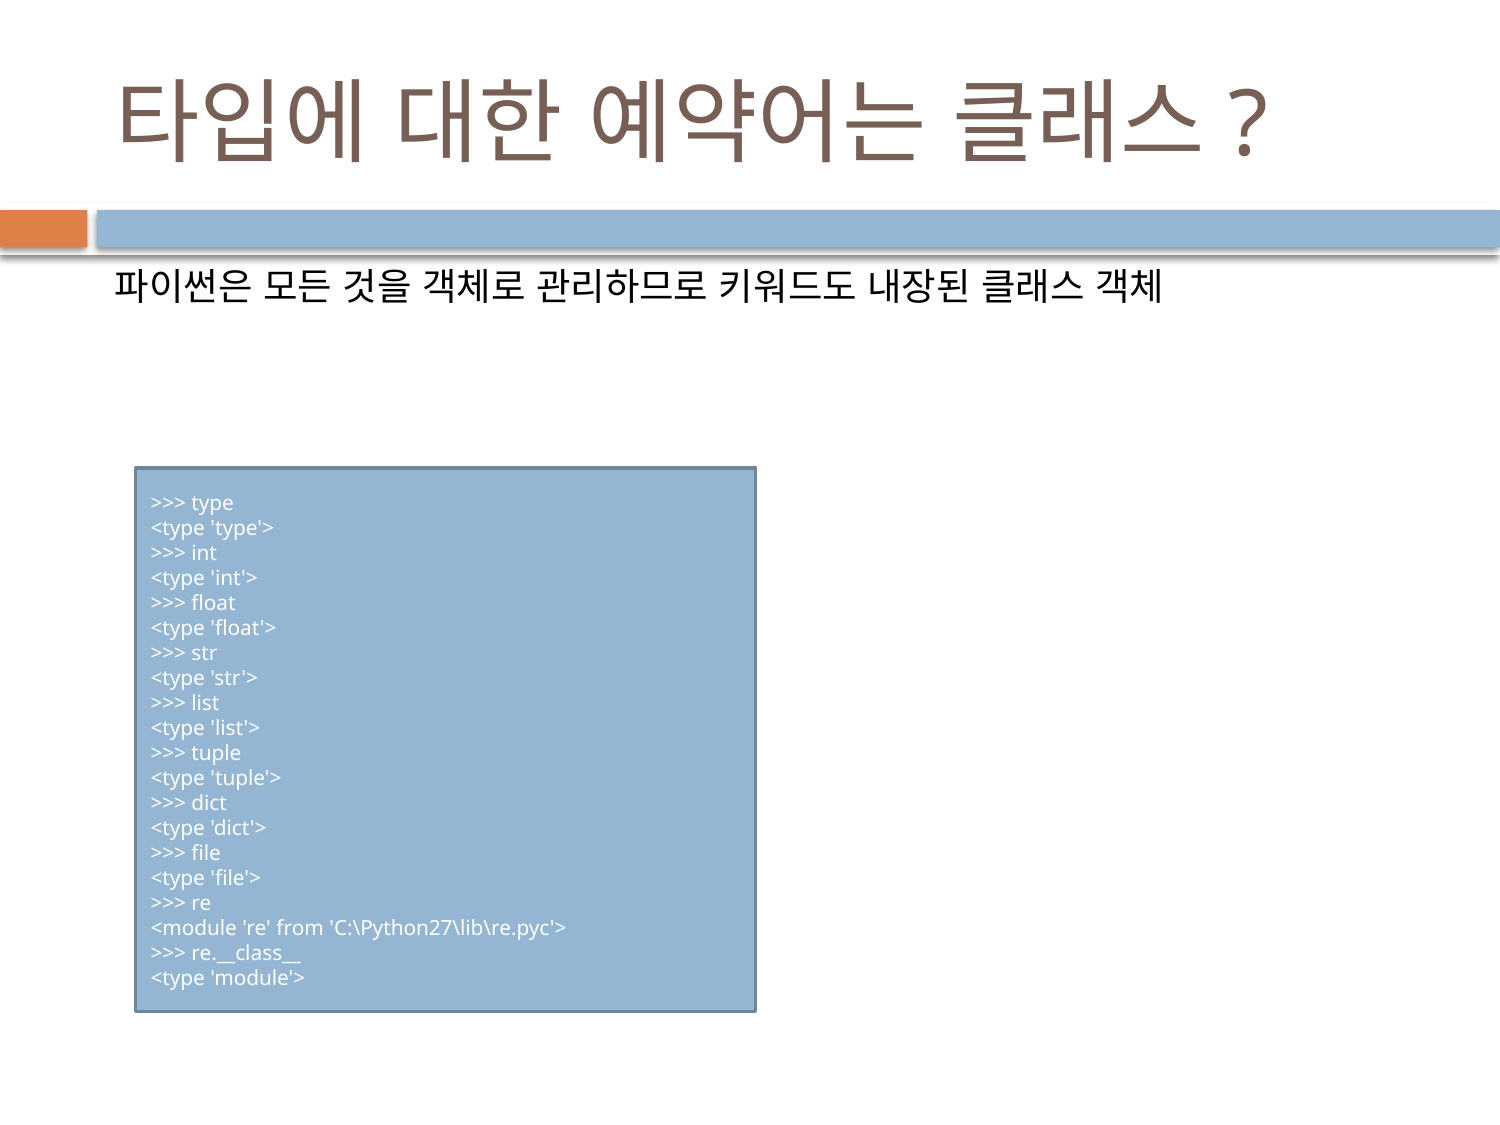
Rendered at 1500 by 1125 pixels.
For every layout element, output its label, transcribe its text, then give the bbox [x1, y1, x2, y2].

text_box >>> type <type 'type'> >>> int <type 'int'> >>> float <type 'float'> >>> str <type 'str'> >>> list <type 'list'> >>> tuple <type 'tuple'> >>> dict <type 'dict'> >>> file <type 'file'> >>> re <module 're' from 'C:\Python27\lib\re.pyc'> >>> re.__class__ <type 'module'> [134, 466, 757, 1013]
text_box 파이썬은 모든 것을 객체로 관리하므로 키워드도 내장된 클래스 객체 [100, 255, 1412, 361]
title 타입에 대한 예약어는 클래스? [100, 37, 1438, 200]
